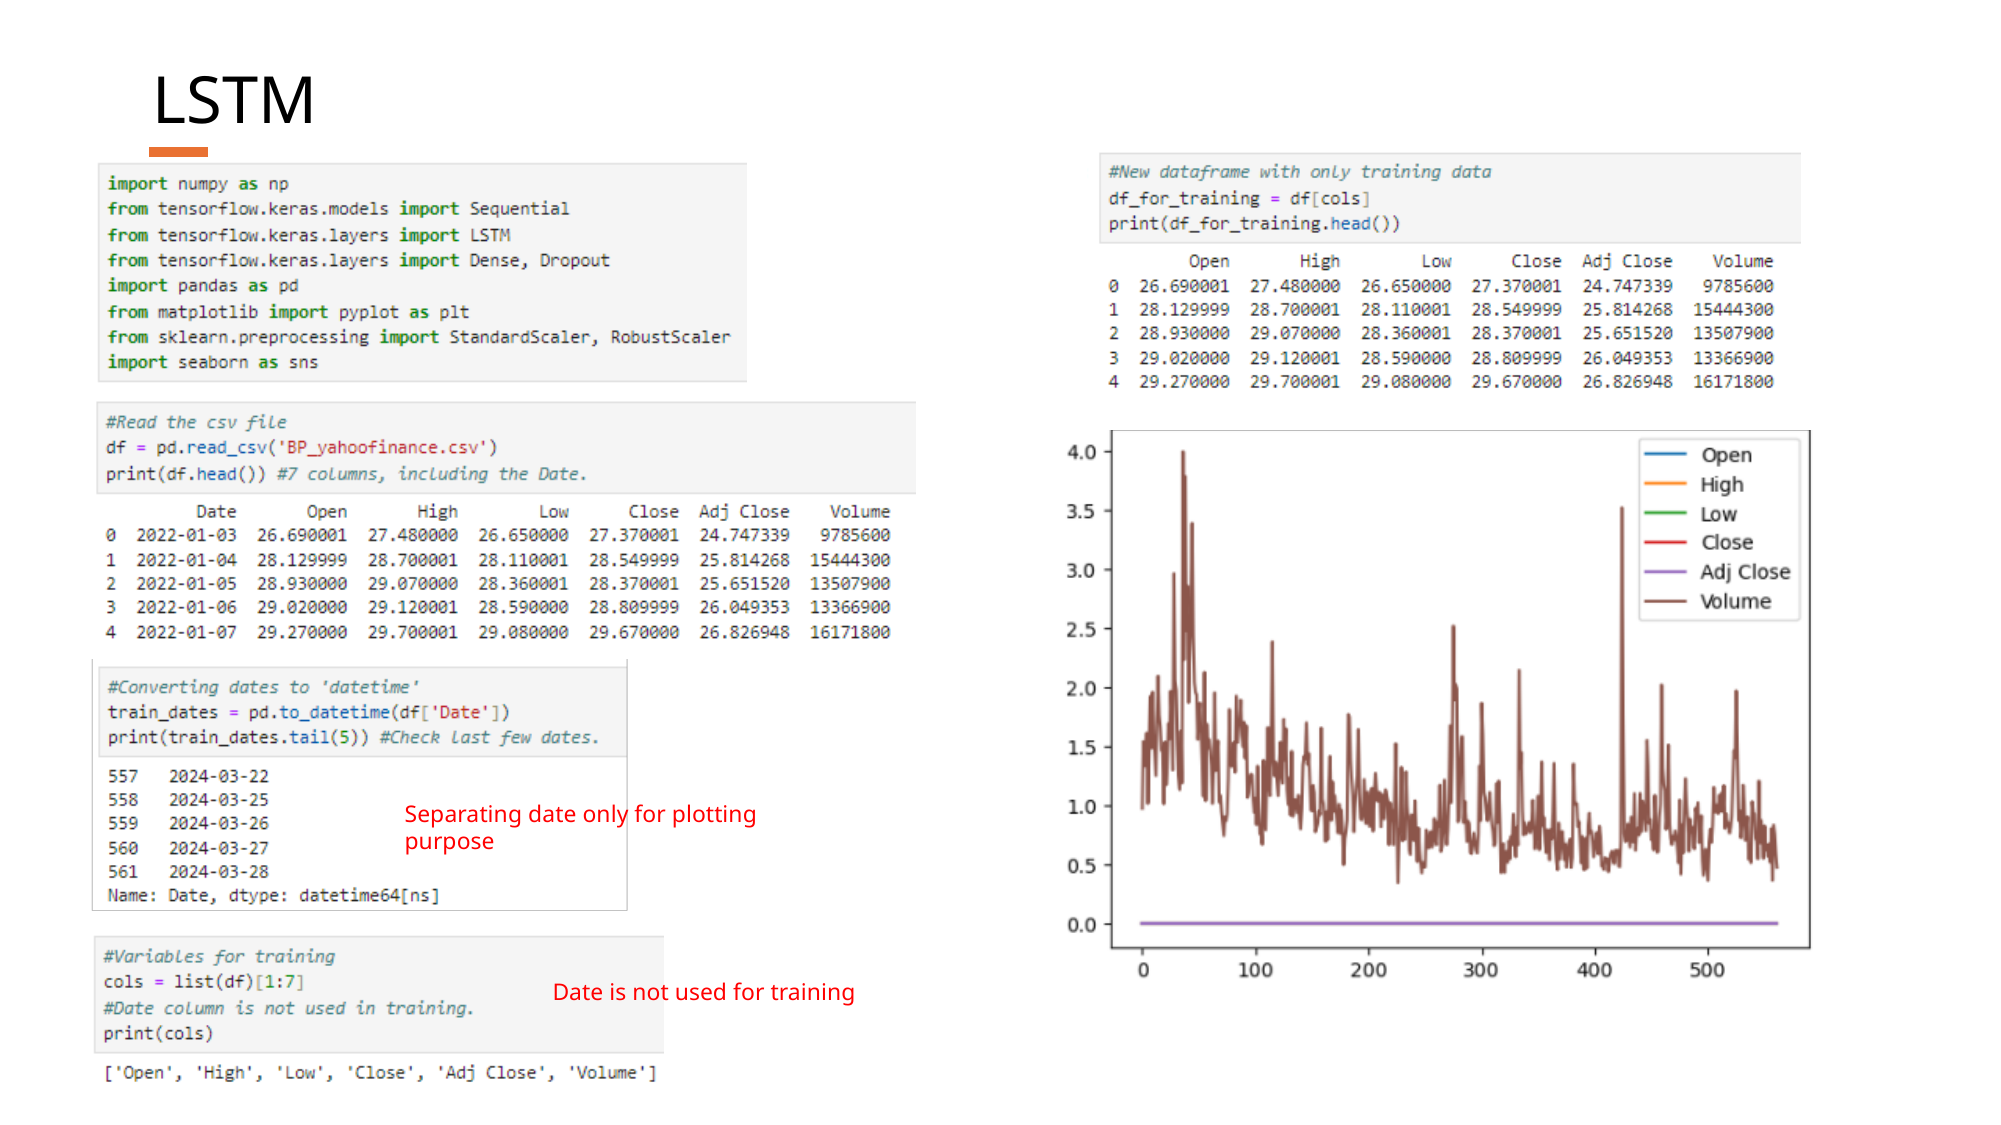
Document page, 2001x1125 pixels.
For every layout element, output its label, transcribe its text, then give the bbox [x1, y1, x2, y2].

picture [84, 393, 917, 926]
text_box Date is not used for training [665, 970, 938, 1013]
picture [91, 156, 748, 385]
text_box Separating date only for plotting purpose [650, 792, 790, 862]
picture [87, 933, 665, 1094]
picture [1087, 141, 1801, 400]
title LSTM [137, 59, 1863, 146]
picture [1041, 429, 1847, 995]
